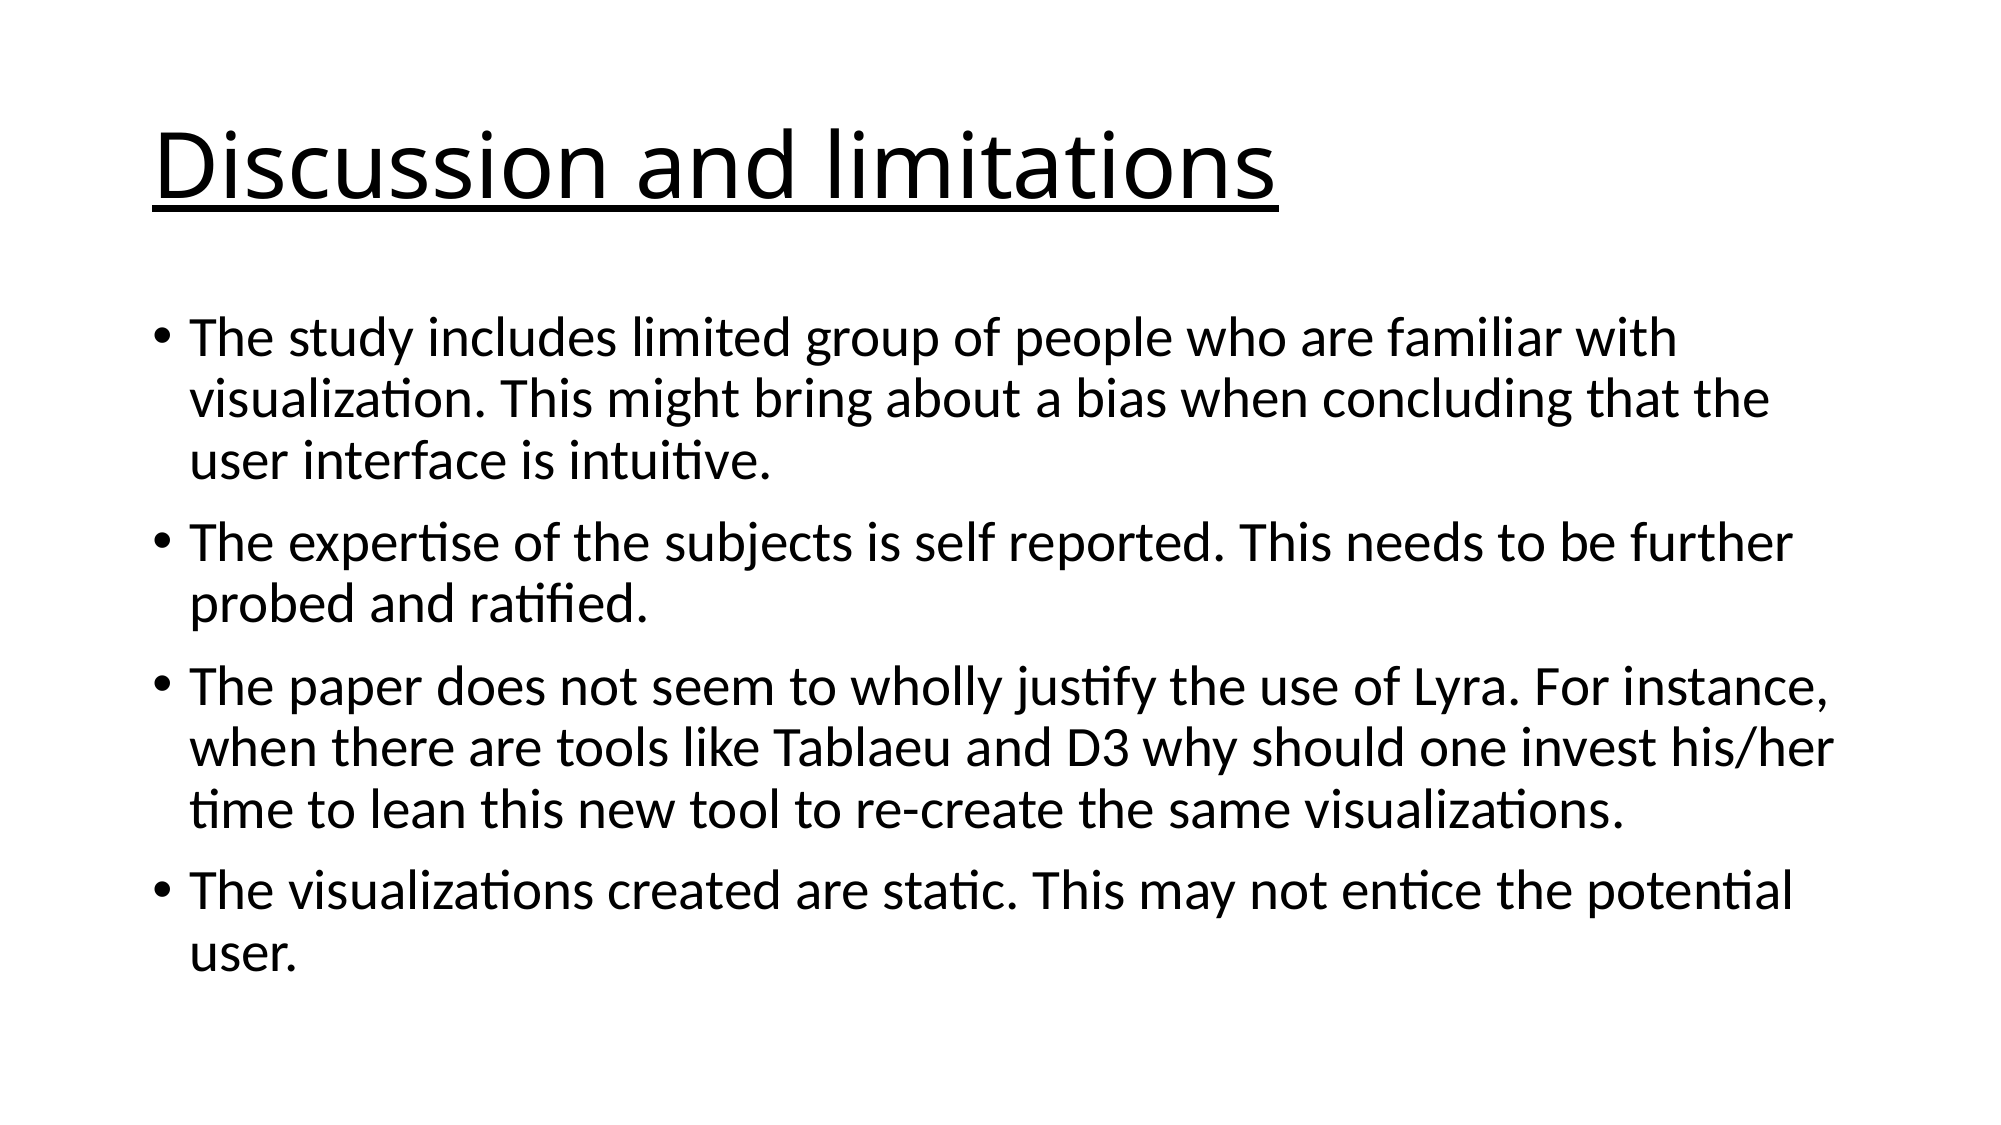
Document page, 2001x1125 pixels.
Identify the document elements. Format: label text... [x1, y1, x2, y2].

title Discussion and limitations [137, 59, 1863, 278]
list The study includes limited group of people who are familiar with visualization. This might bring about a bias when concluding that the user interface is intuitive. The expertise of the subjects is self reported. This needs to be further probed and ratified. The paper does not seem to wholly justify the use of Lyra. For instance, when there are tools like Tablaeu and D3 why should one invest his/her time to lean this new tool to re-create the same visualizations. The visualizations created are static. This may not entice the potential user. [137, 299, 1863, 1014]
